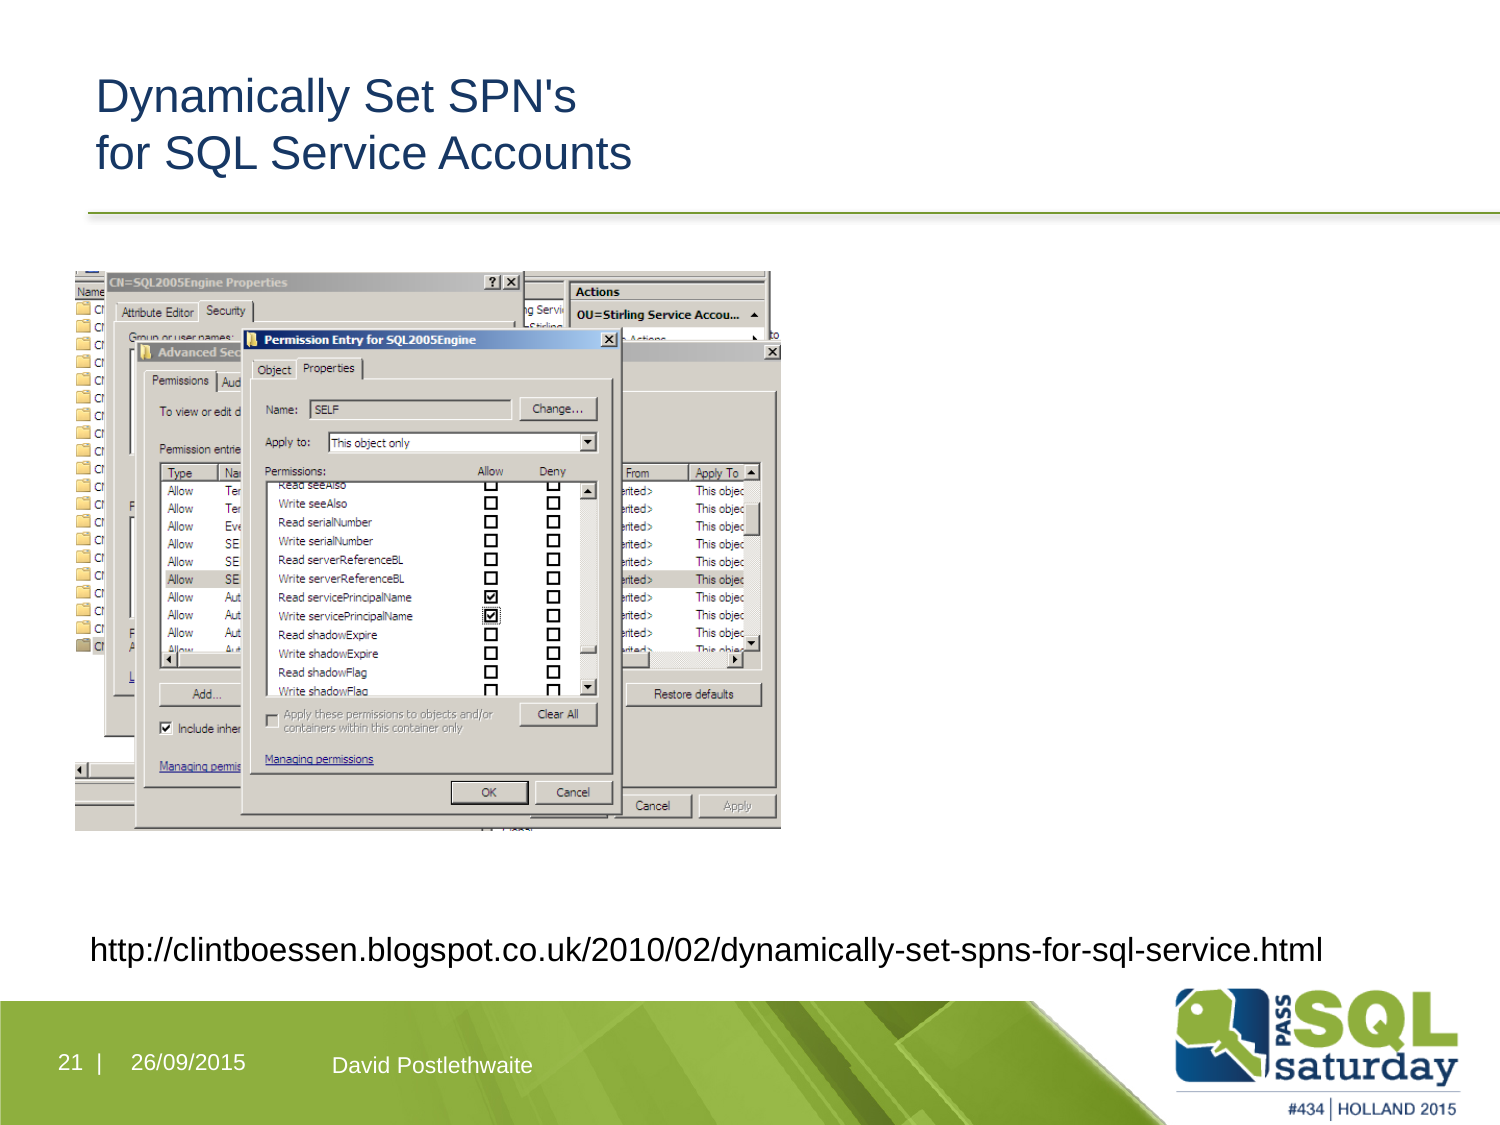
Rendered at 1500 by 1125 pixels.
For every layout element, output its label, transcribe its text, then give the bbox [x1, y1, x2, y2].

title Dynamically Set SPN's for SQL Service Accounts [80, 56, 1431, 244]
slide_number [115, 1031, 281, 1092]
picture [74, 271, 781, 831]
slide_number 21 | [37, 1031, 115, 1092]
picture [0, 981, 1500, 1125]
footer David Postlethwaite [316, 1034, 835, 1094]
text_box http://clintboessen.blogspot.co.uk/2010/02/dynamically-set-spns-for-sql-service.html [75, 920, 1378, 976]
